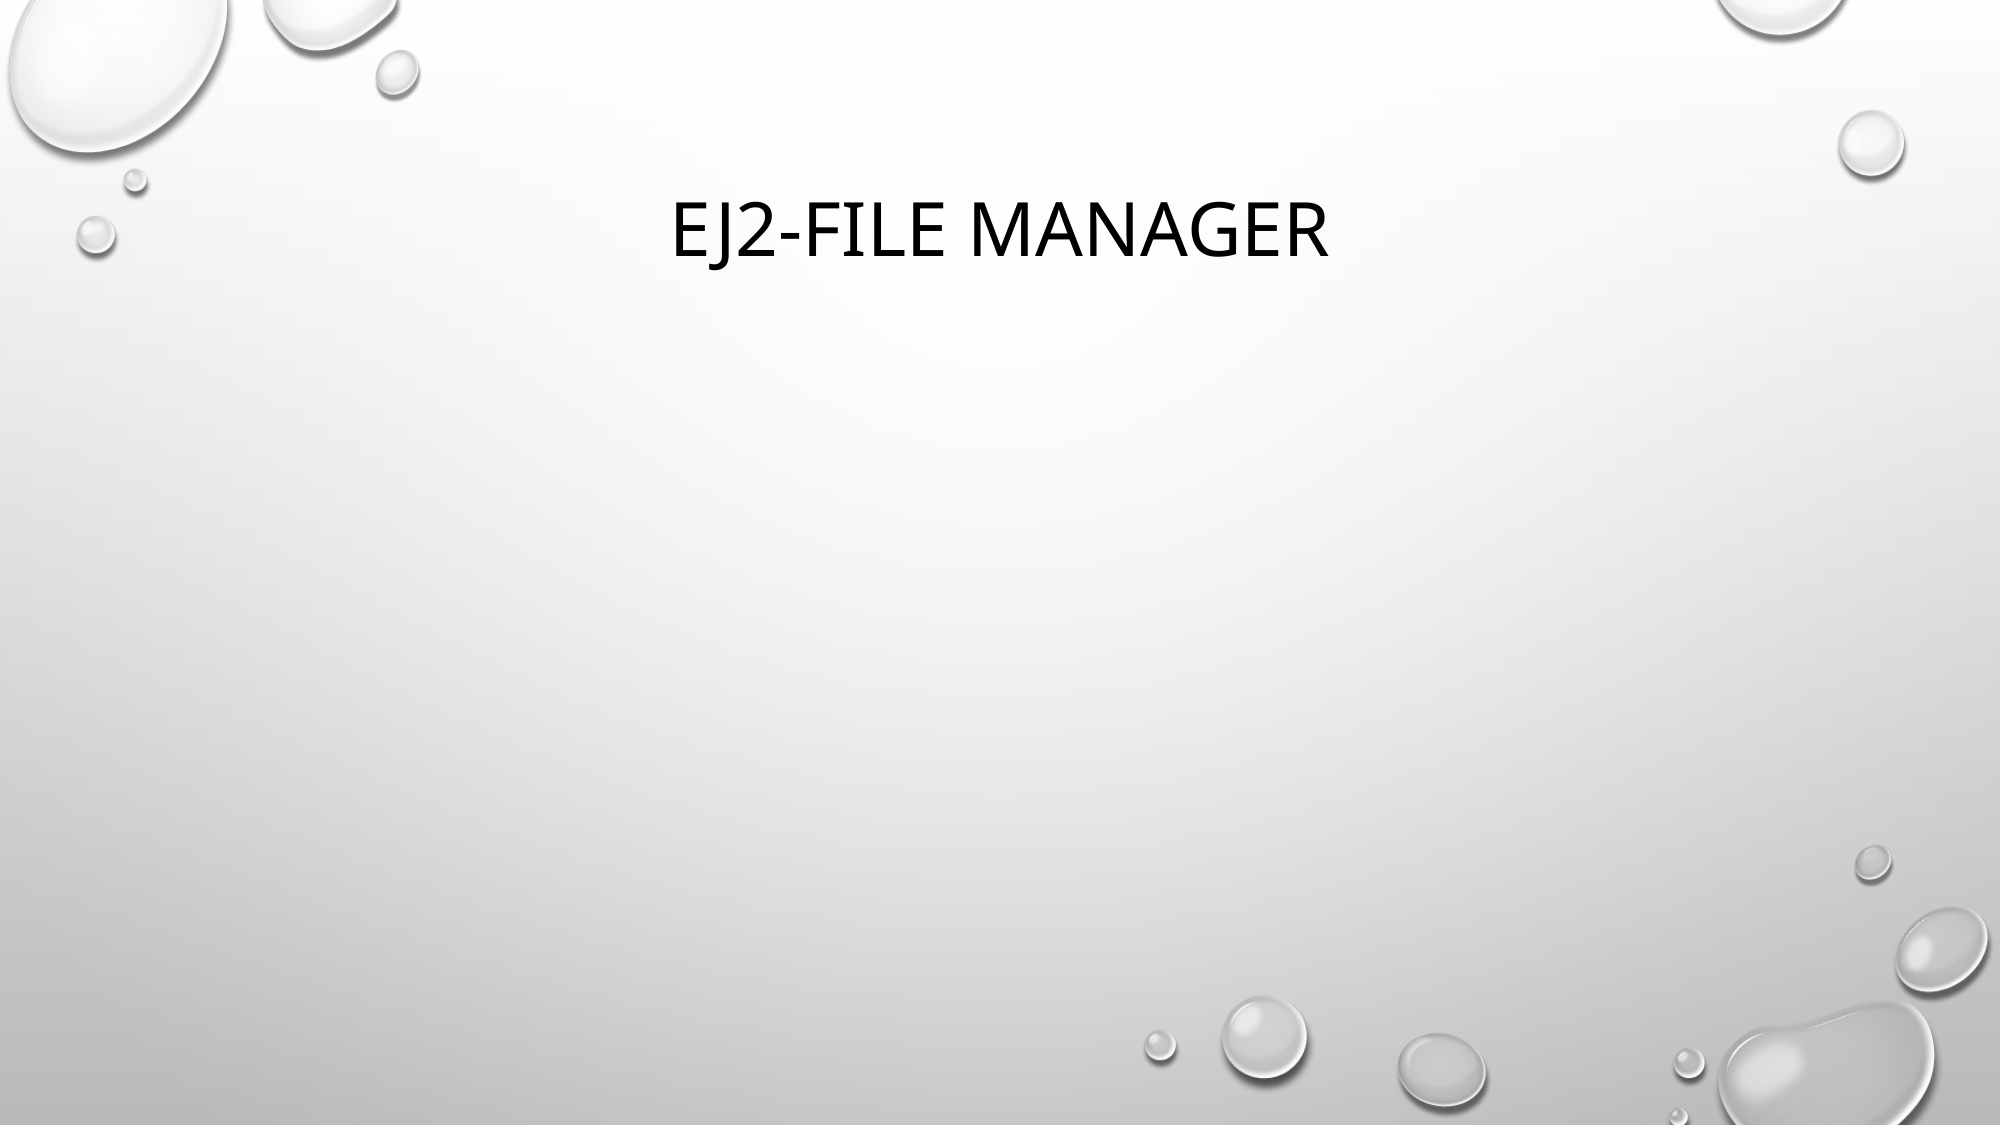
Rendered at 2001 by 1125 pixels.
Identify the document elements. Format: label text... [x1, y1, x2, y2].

picture [0, 0, 2000, 1125]
title EJ2-File manager [149, 101, 1851, 364]
